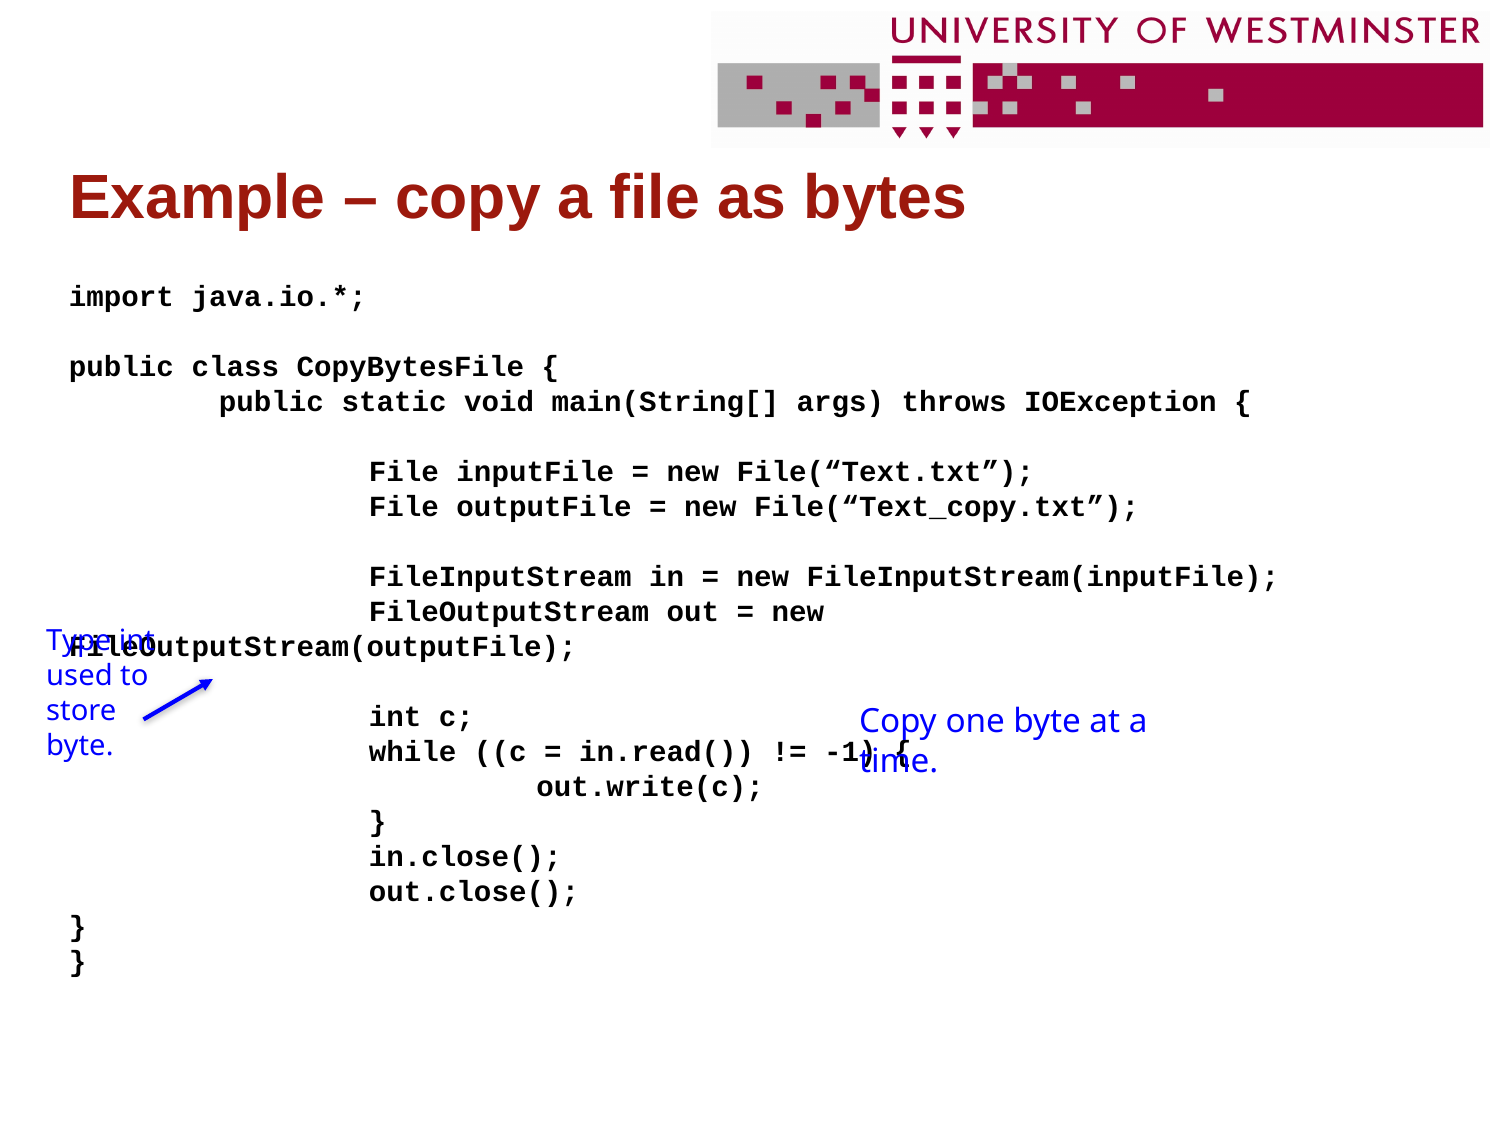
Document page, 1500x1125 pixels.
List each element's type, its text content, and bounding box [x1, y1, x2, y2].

title Example – copy a file as bytes [53, 148, 1448, 257]
picture [711, 11, 1490, 148]
text_box import java.io.*; public class CopyBytesFile { public static void main(String[] args) throws IOException { File inputFile = new File(“Text.txt”); File outputFile = new File(“Text_copy.txt”); FileInputStream in = new FileInputStream(inputFile); FileOutputStream out = new FileOutputStream(outputFile); int c; while ((c = in.read()) != -1) { out.write(c); } in.close(); out.close(); } } [54, 270, 1344, 985]
text_box Type int used to store byte. [31, 613, 183, 769]
text_box Copy one byte at a time. [844, 691, 1186, 787]
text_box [143, 678, 214, 720]
